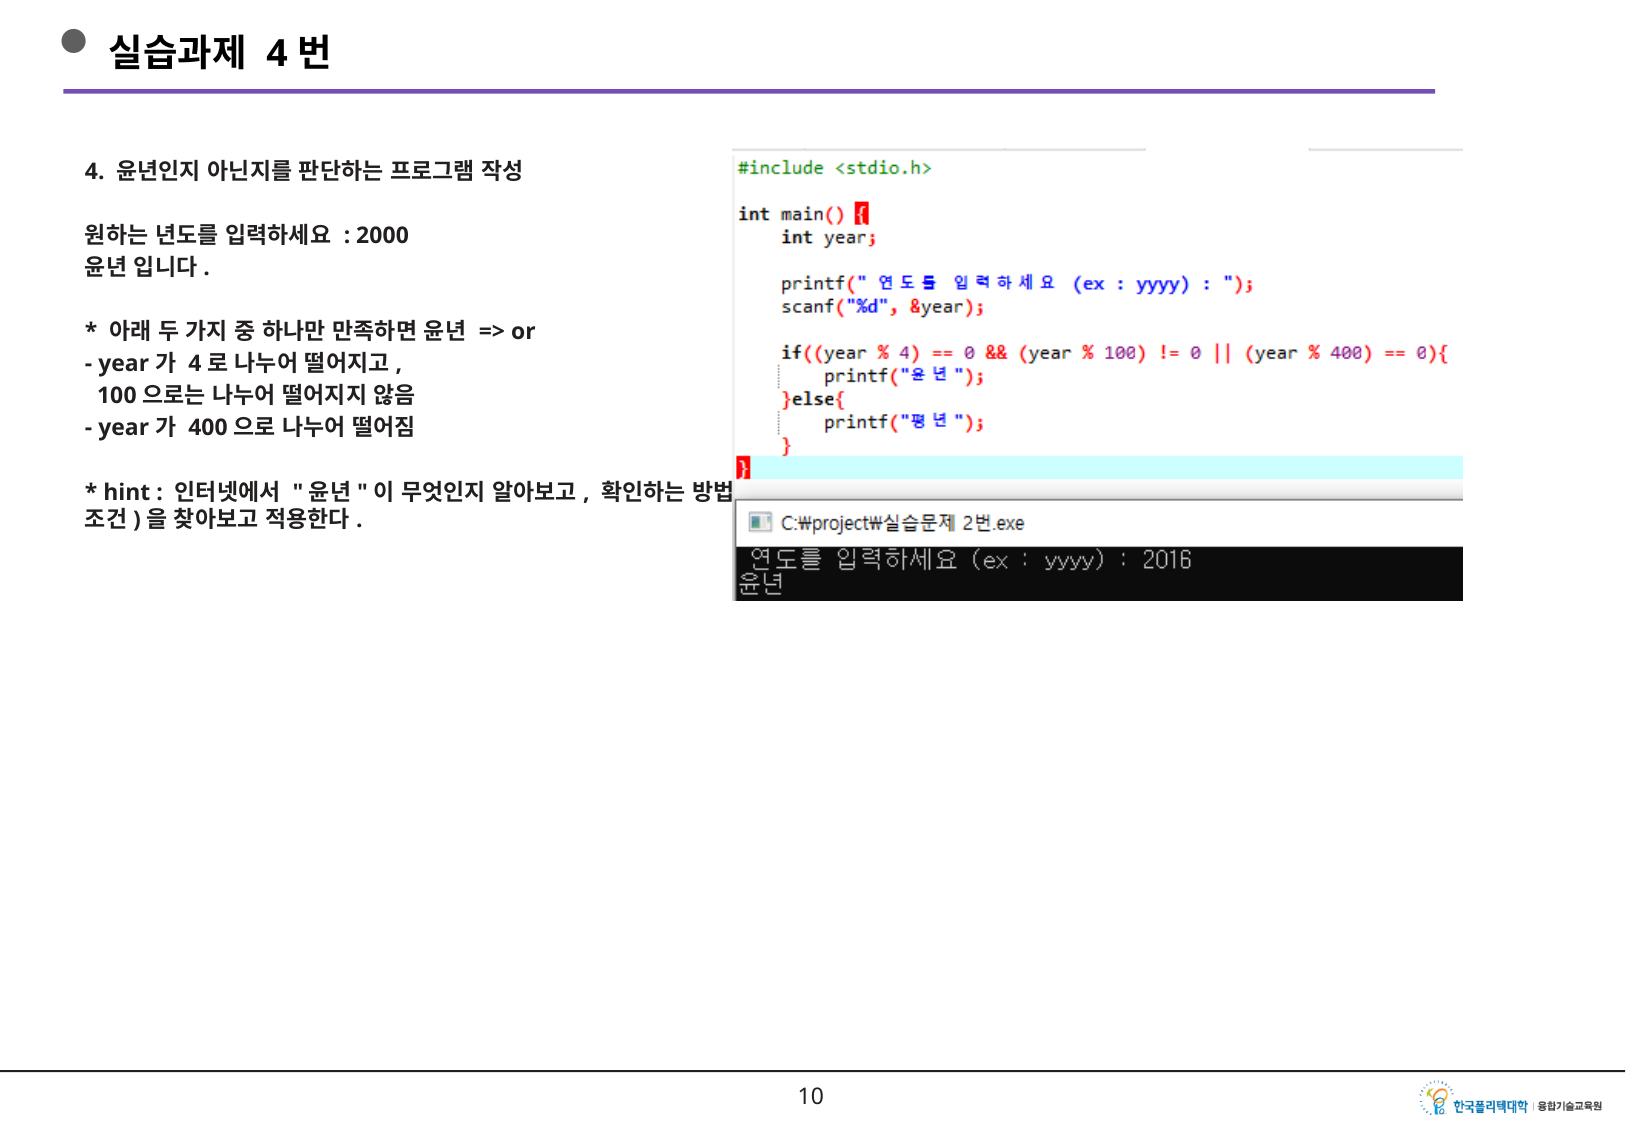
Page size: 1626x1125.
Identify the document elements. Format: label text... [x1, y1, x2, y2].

title 실습과제 4번 [93, 0, 1605, 83]
picture [1415, 1076, 1604, 1118]
slide_number 9 [765, 1072, 857, 1123]
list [732, 148, 1463, 601]
list 4. 윤년인지 아닌지를 판단하는 프로그램 작성 원하는 년도를 입력하세요 : 2000 윤년 입니다. * 아래 두 가지 중 하나만 만족하면 윤년 => or - year가 4로 나누어 떨어지고, 100으로는 나누어 떨어지지 않음 - year가 400으로 나누어 떨어짐 * hint : 인터넷에서 "윤년"이 무엇인지 알아보고, 확인하는 방법(조건)을 찾아보고 적용한다. [70, 148, 800, 1024]
